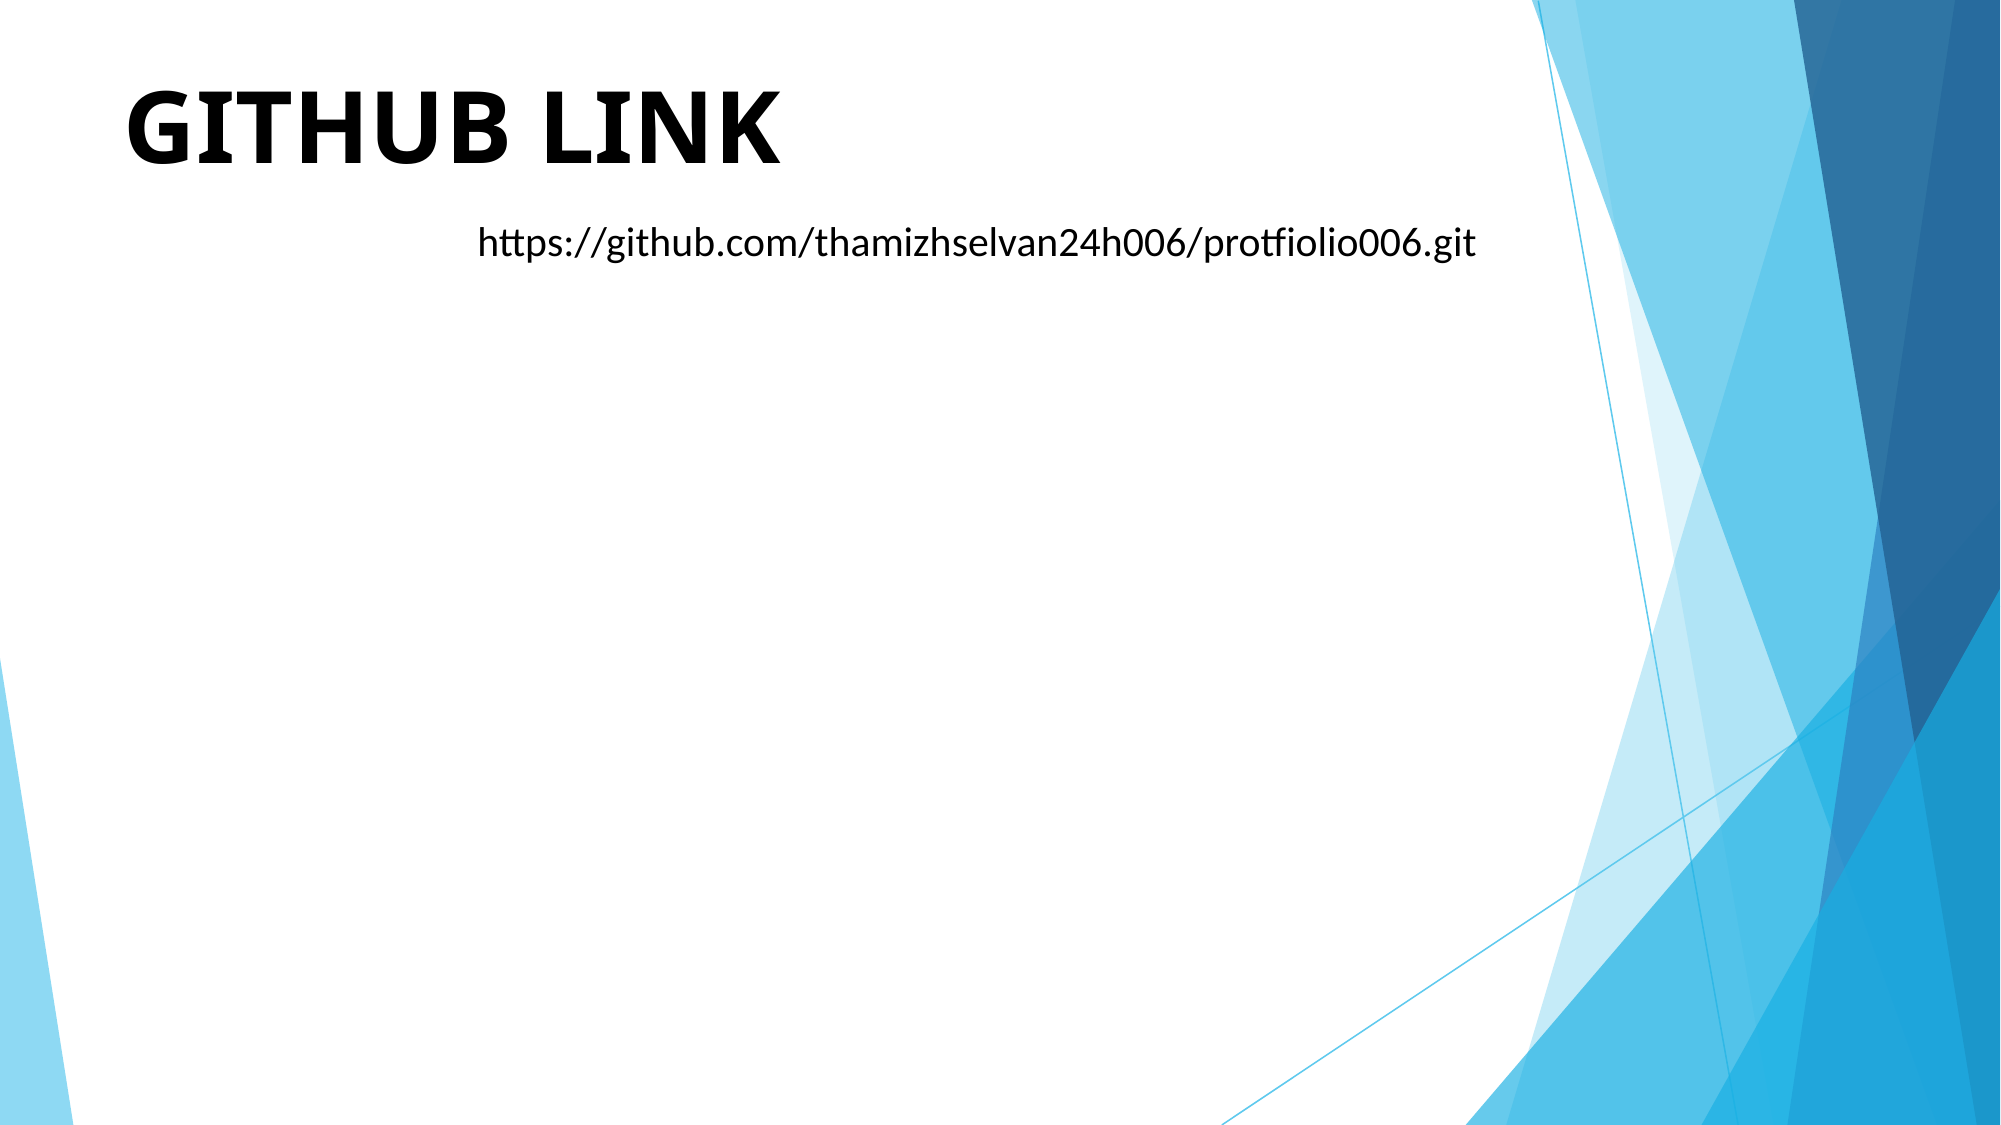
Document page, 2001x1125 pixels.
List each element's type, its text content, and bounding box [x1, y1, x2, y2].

text_box https://github.com/thamizhselvan24h006/protfiolio006.git [462, 207, 1600, 272]
title GITHUB LINK [123, 63, 1877, 188]
